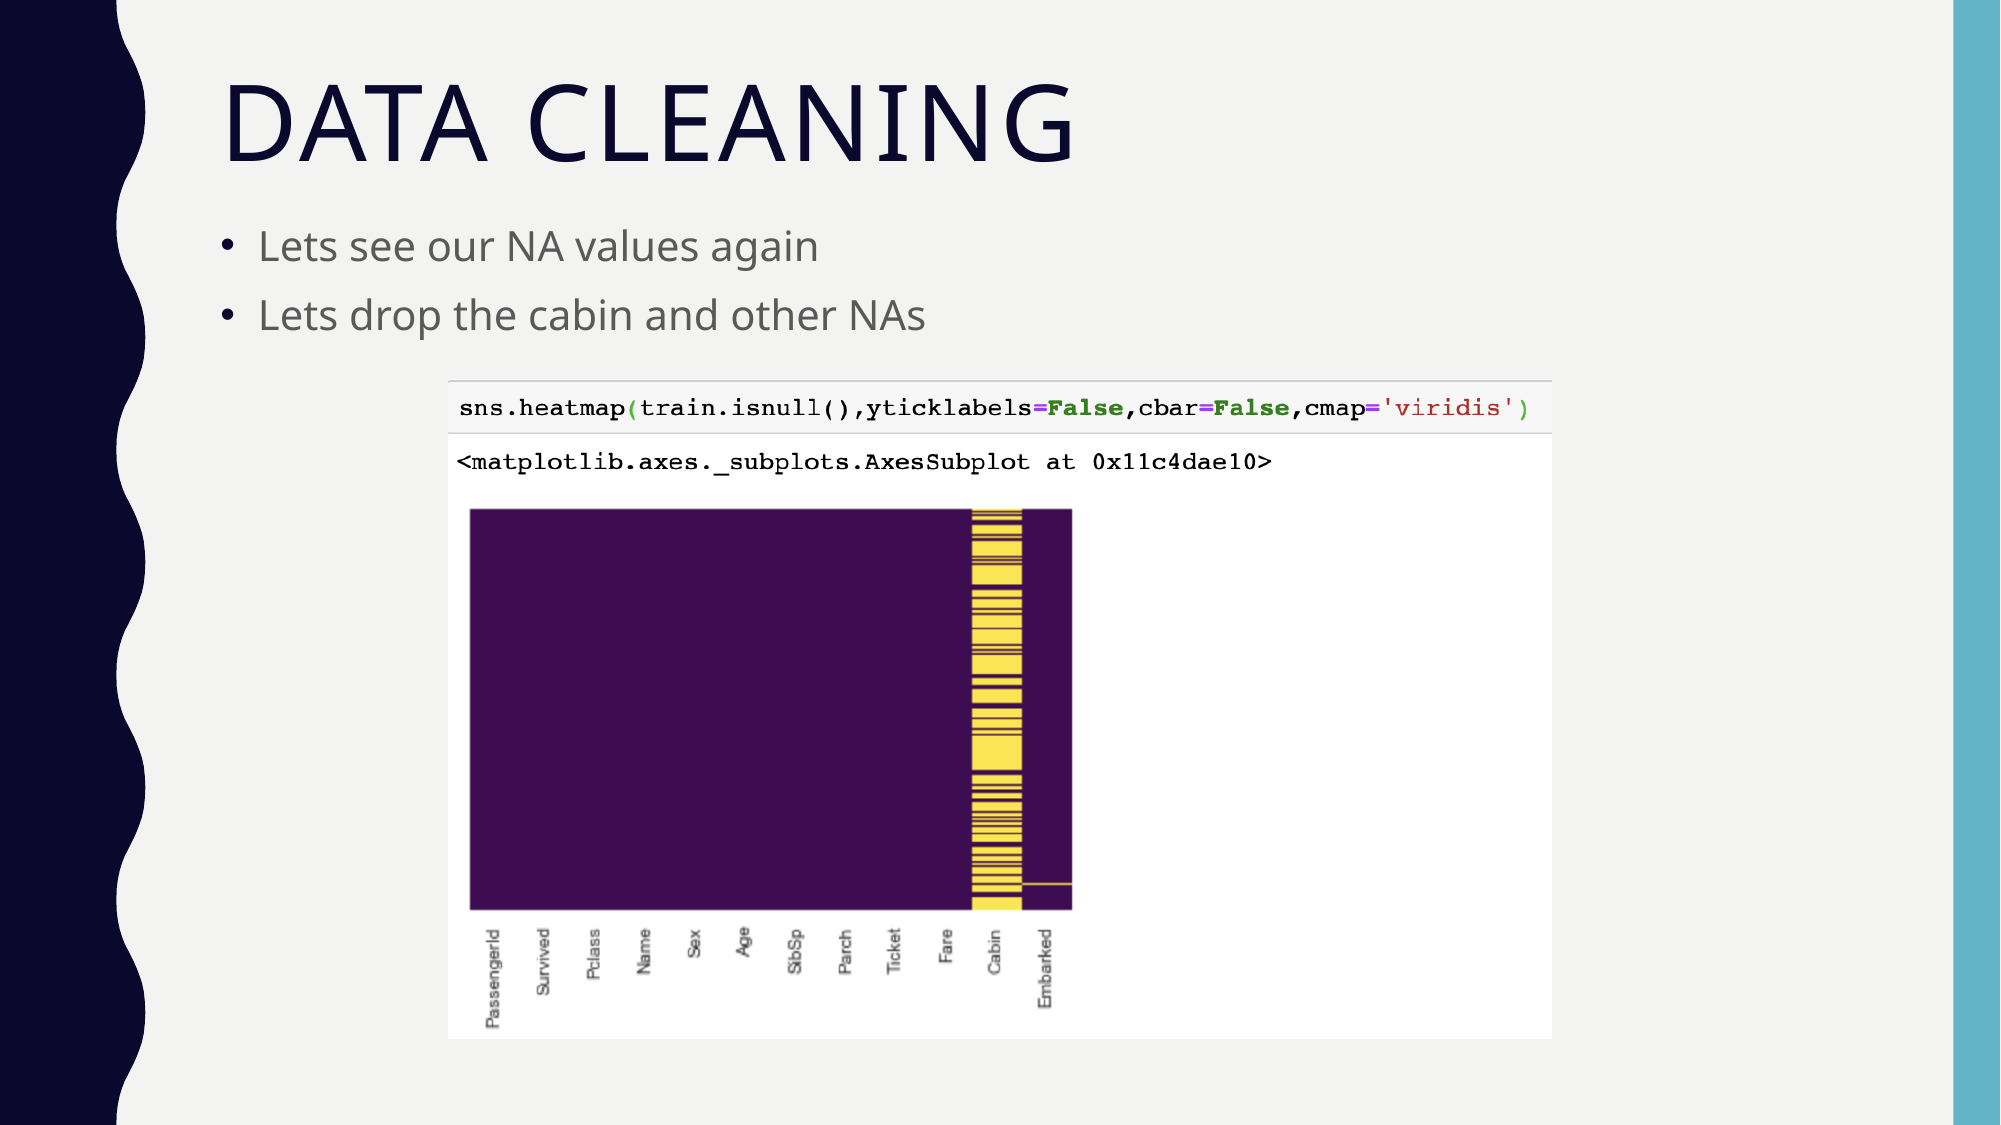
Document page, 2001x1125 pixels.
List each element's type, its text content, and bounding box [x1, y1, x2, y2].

list Lets see our NA values again Lets drop the cabin and other NAs [205, 206, 1875, 797]
picture [448, 379, 1552, 1039]
title Data cleaning [205, 62, 1875, 206]
